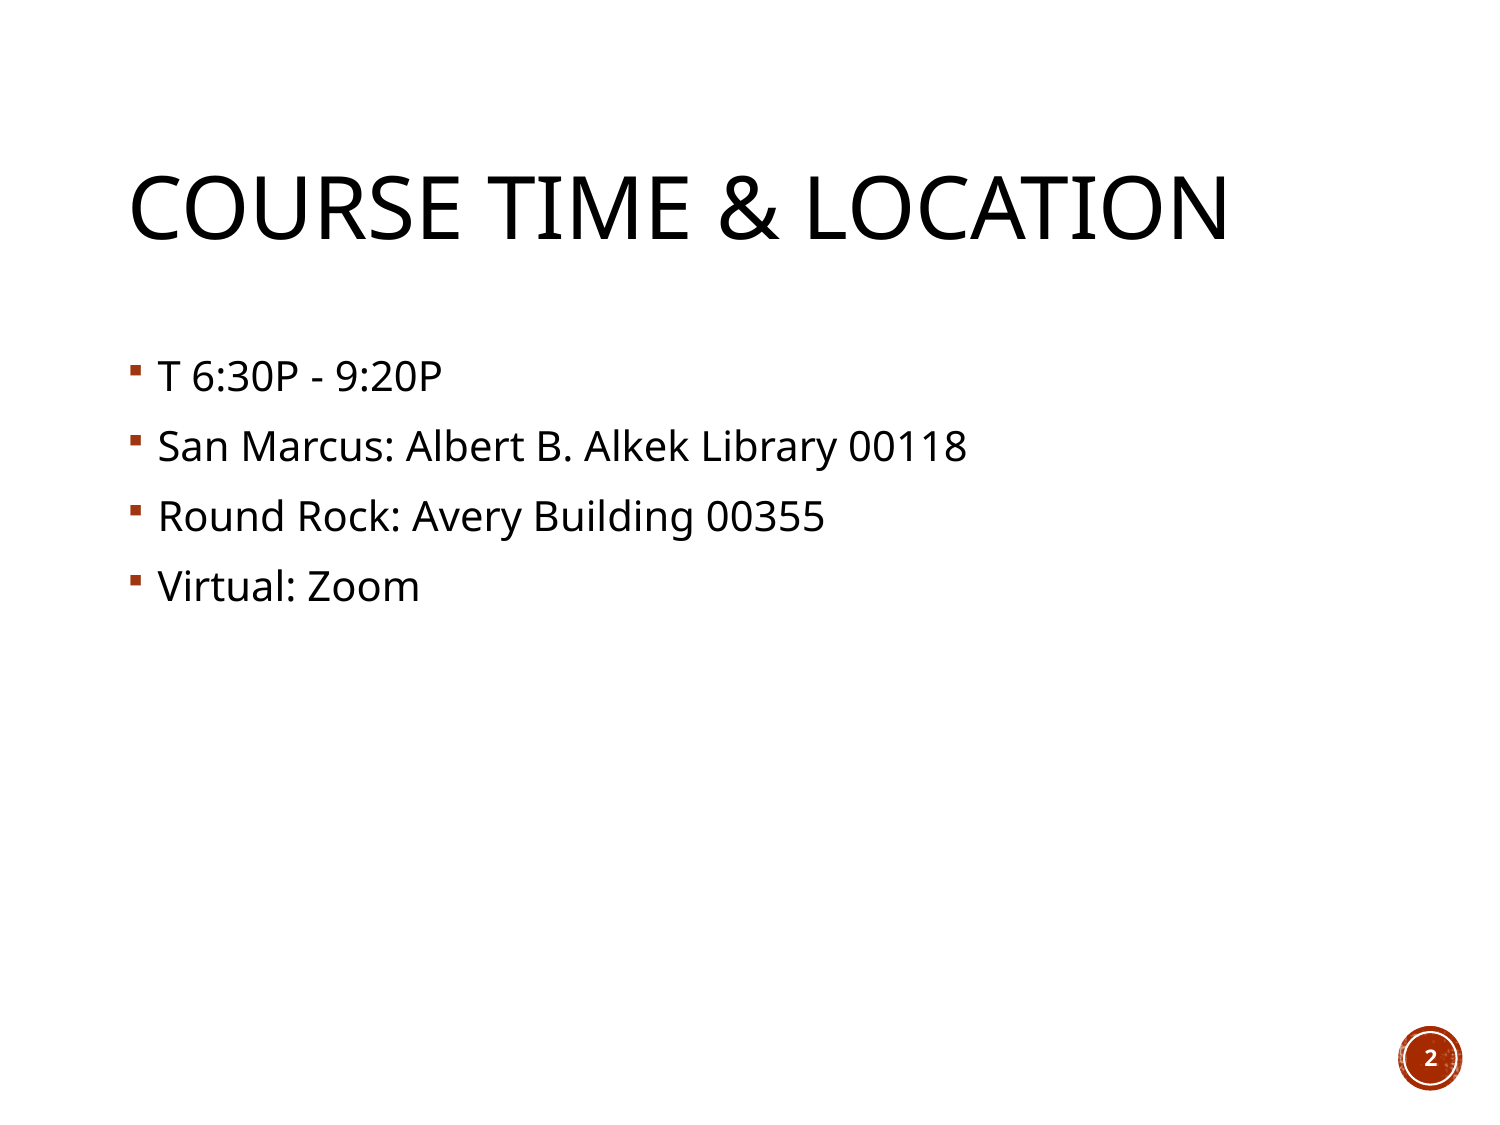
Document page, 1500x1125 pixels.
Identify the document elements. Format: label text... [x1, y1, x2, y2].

list T 6:30P - 9:20P San Marcus: Albert B. Alkek Library 00118 Round Rock: Avery Building 00355 Virtual: Zoom [112, 348, 1388, 1013]
slide_number 2 [1391, 1028, 1471, 1089]
title Course Time & Location [112, 79, 1388, 344]
